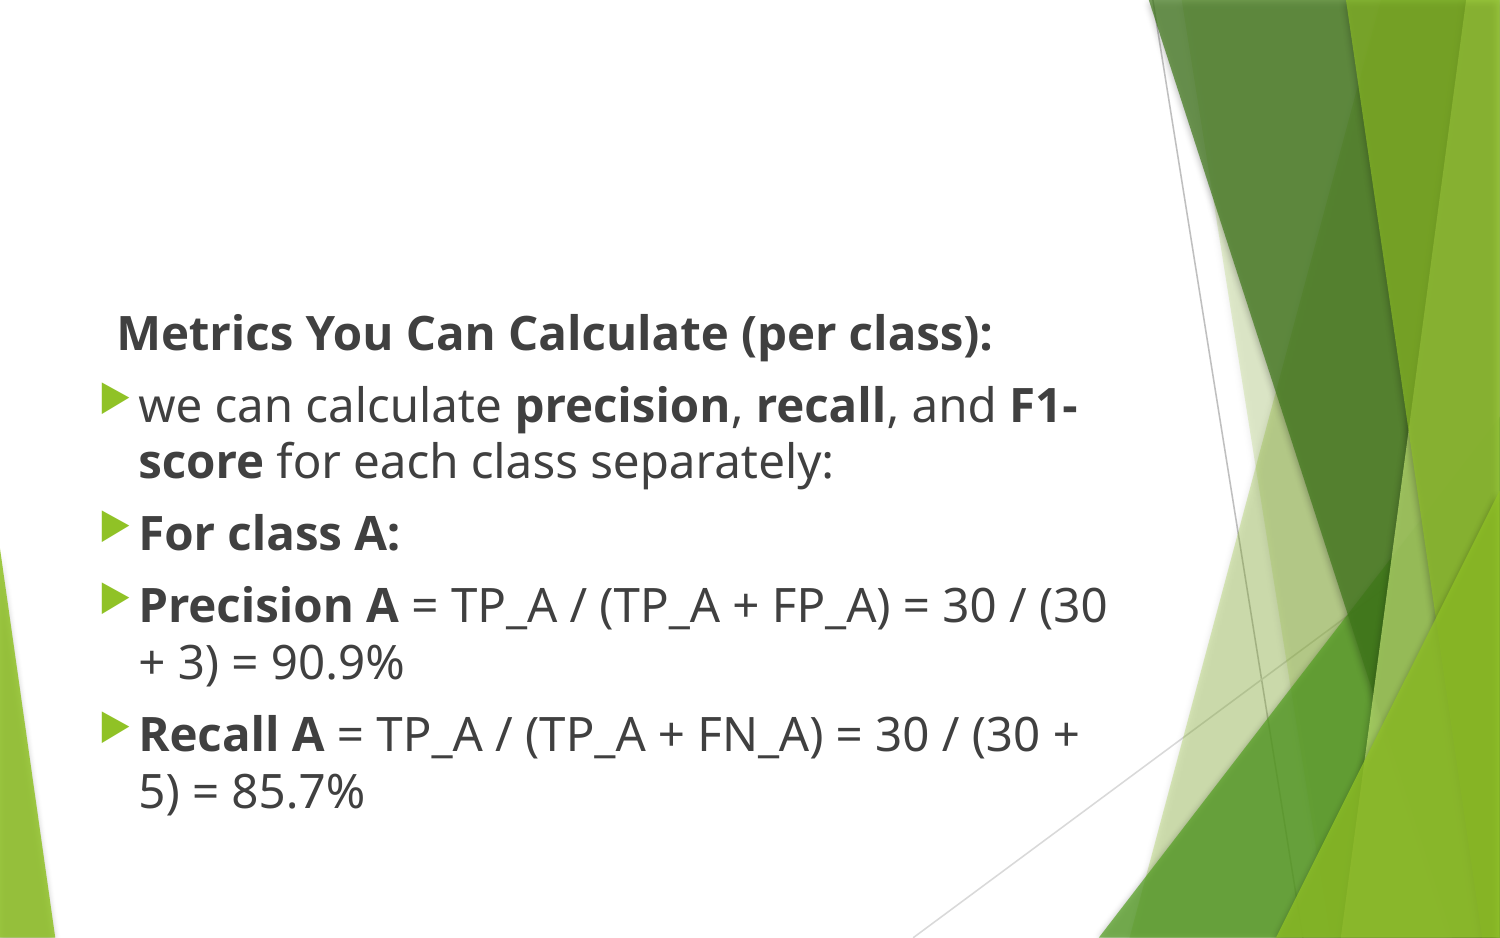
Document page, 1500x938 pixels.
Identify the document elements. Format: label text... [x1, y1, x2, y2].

list Metrics You Can Calculate (per class): we can calculate precision, recall, and F1-score for each class separately: For class A: Precision A = TP_A / (TP_A + FP_A) = 30 / (30 + 3) = 90.9% Recall A = TP_A / (TP_A + FN_A) = 30 / (30 + 5) = 85.7% [83, 295, 1141, 826]
